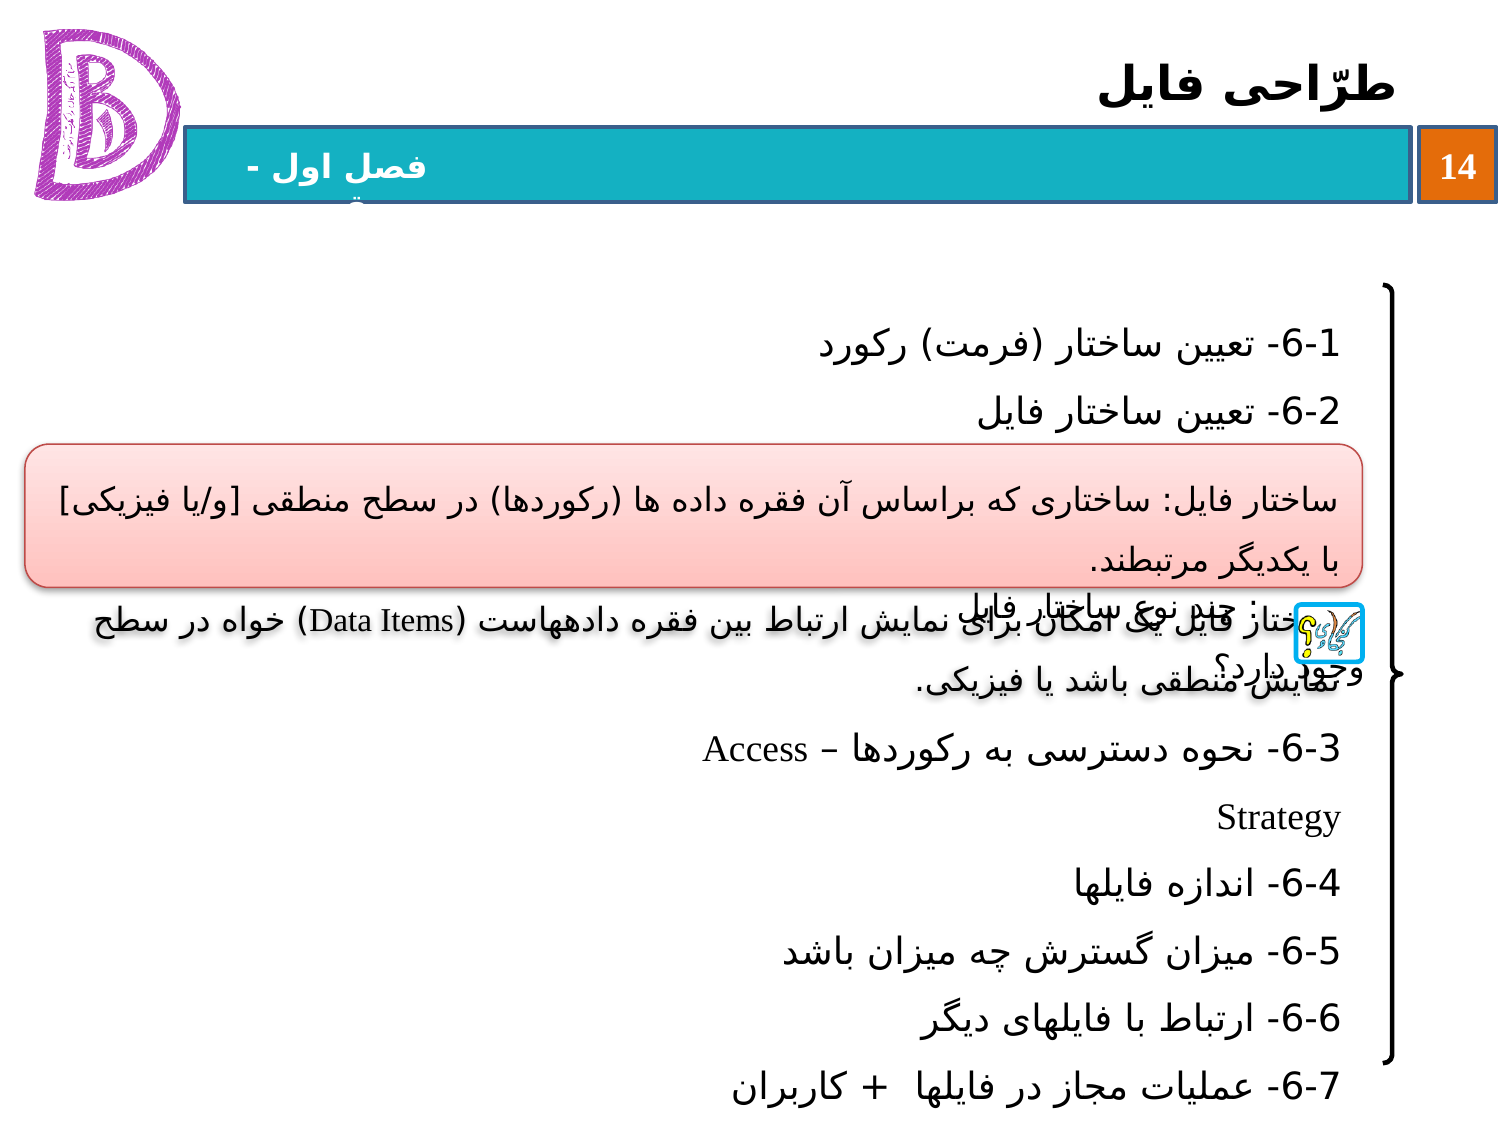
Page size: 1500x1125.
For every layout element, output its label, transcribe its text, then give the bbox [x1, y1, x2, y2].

text_box 6-1- تعیین ساختار (فرمت) رکورد 6-2- تعیین ساختار فایل 6-3- نحوه دسترسی به رکوردها – Access Strategy 6-4- اندازه فایل‏ها 6-5- میزان گسترش چه میزان باشد 6-6- ارتباط با فایل‏های دیگر 6-7- عملیات مجاز در فایل‏ها + کاربران [585, 247, 1399, 1066]
title طرّاحی فایل [237, 37, 1413, 125]
text_box ساختار فایل: ساختاری که براساس آن فقره داده ها (رکوردها) در سطح منطقی [و/یا فیزیکی] با یکدیگر مرتبطند. ساختار فایل یک امکان برای نمایش ارتباط بین فقره داده‏هاست (Data Items) خواه در سطح نمایش منطقی باشد یا فیزیکی. [24, 443, 1364, 589]
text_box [899, 574, 1385, 676]
picture [12, 21, 202, 212]
text_box [1382, 284, 1393, 344]
text_box [1382, 969, 1393, 1064]
